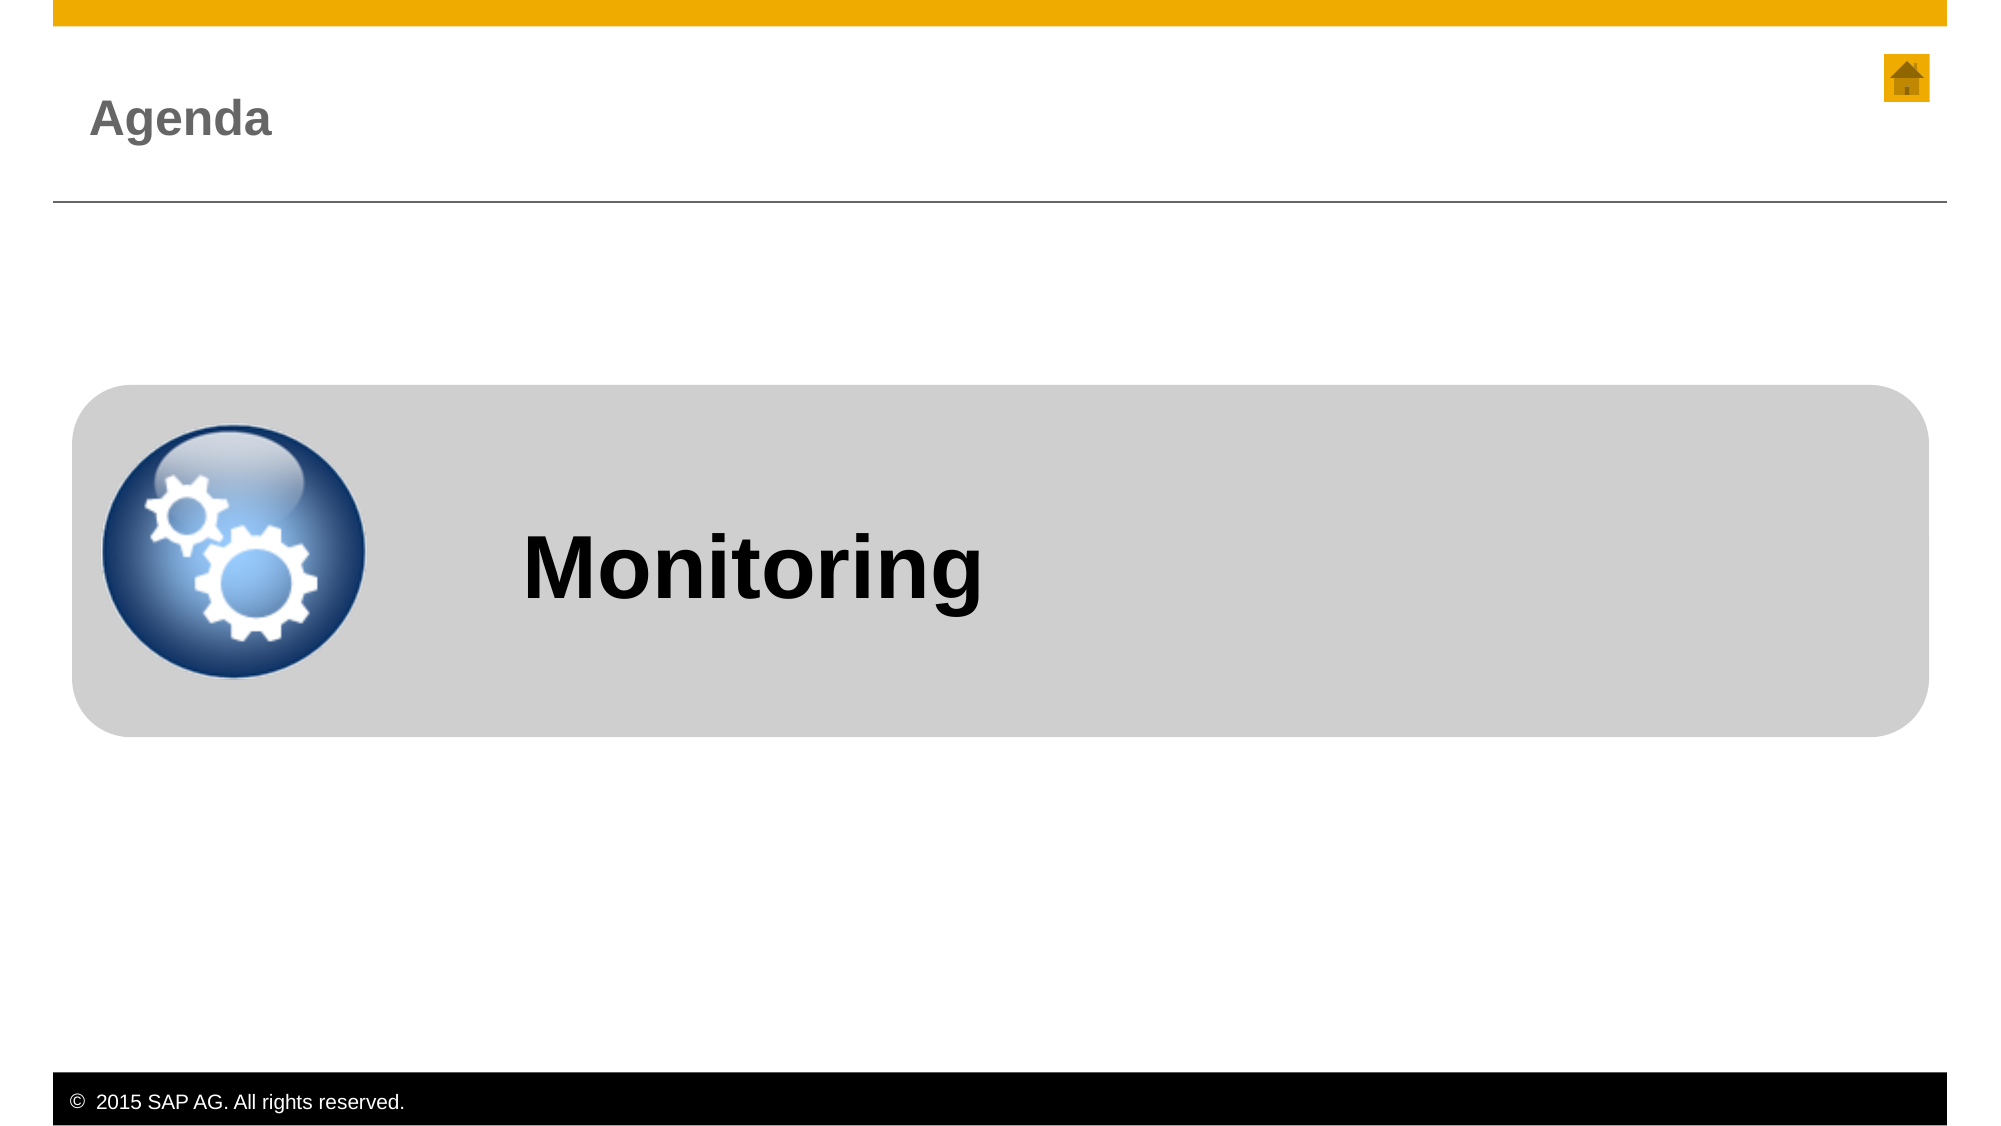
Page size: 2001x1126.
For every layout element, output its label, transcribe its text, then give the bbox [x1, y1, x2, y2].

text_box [71, 384, 1930, 738]
text_box [1884, 54, 1930, 102]
text_box Agenda [70, 53, 1930, 178]
